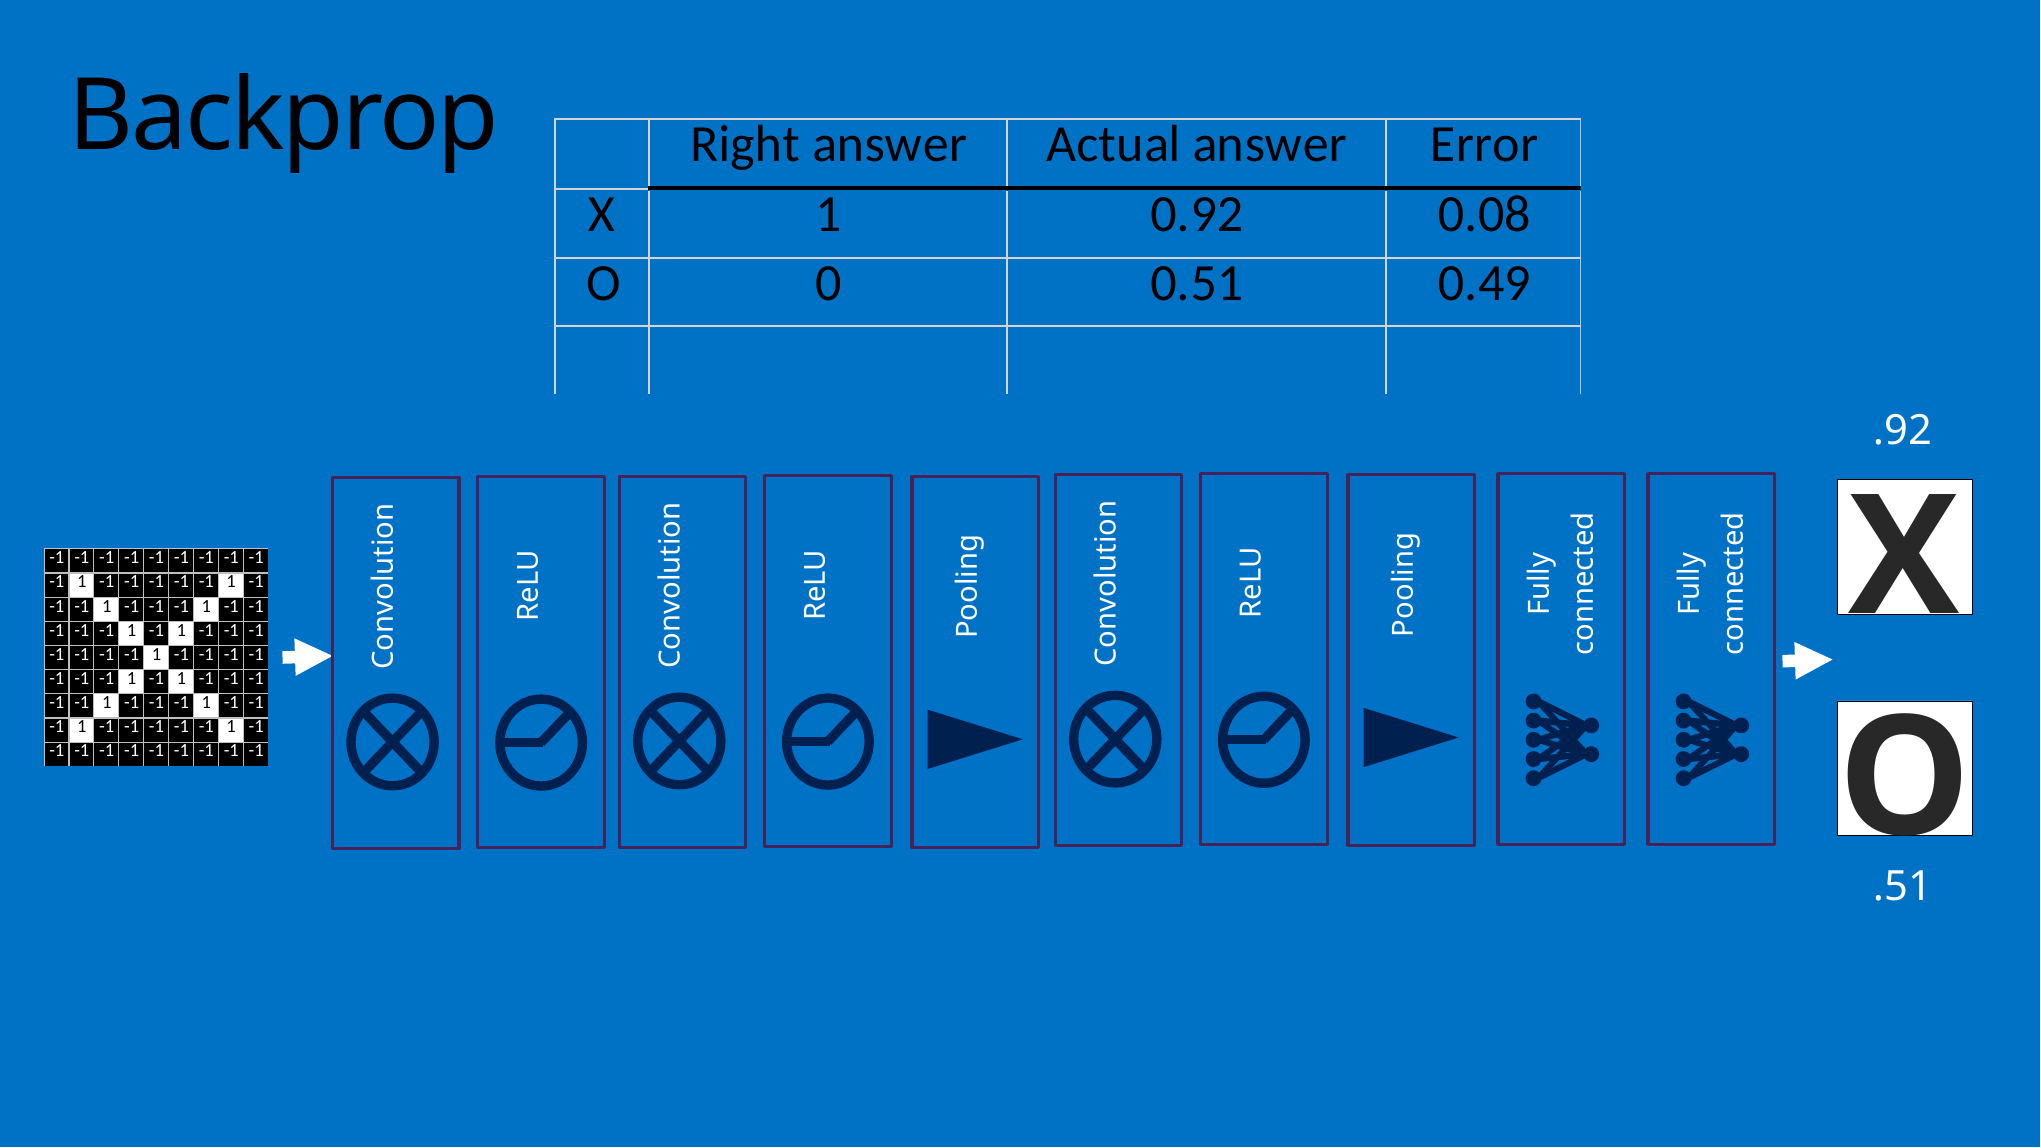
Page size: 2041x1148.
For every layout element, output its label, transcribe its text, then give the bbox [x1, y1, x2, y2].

title Backprop [45, 48, 1996, 199]
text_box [332, 473, 1775, 849]
text_box .51 [1842, 842, 1963, 933]
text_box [1836, 479, 1973, 837]
text_box .92 [1842, 386, 1963, 477]
picture [43, 548, 269, 767]
picture [553, 117, 1583, 397]
